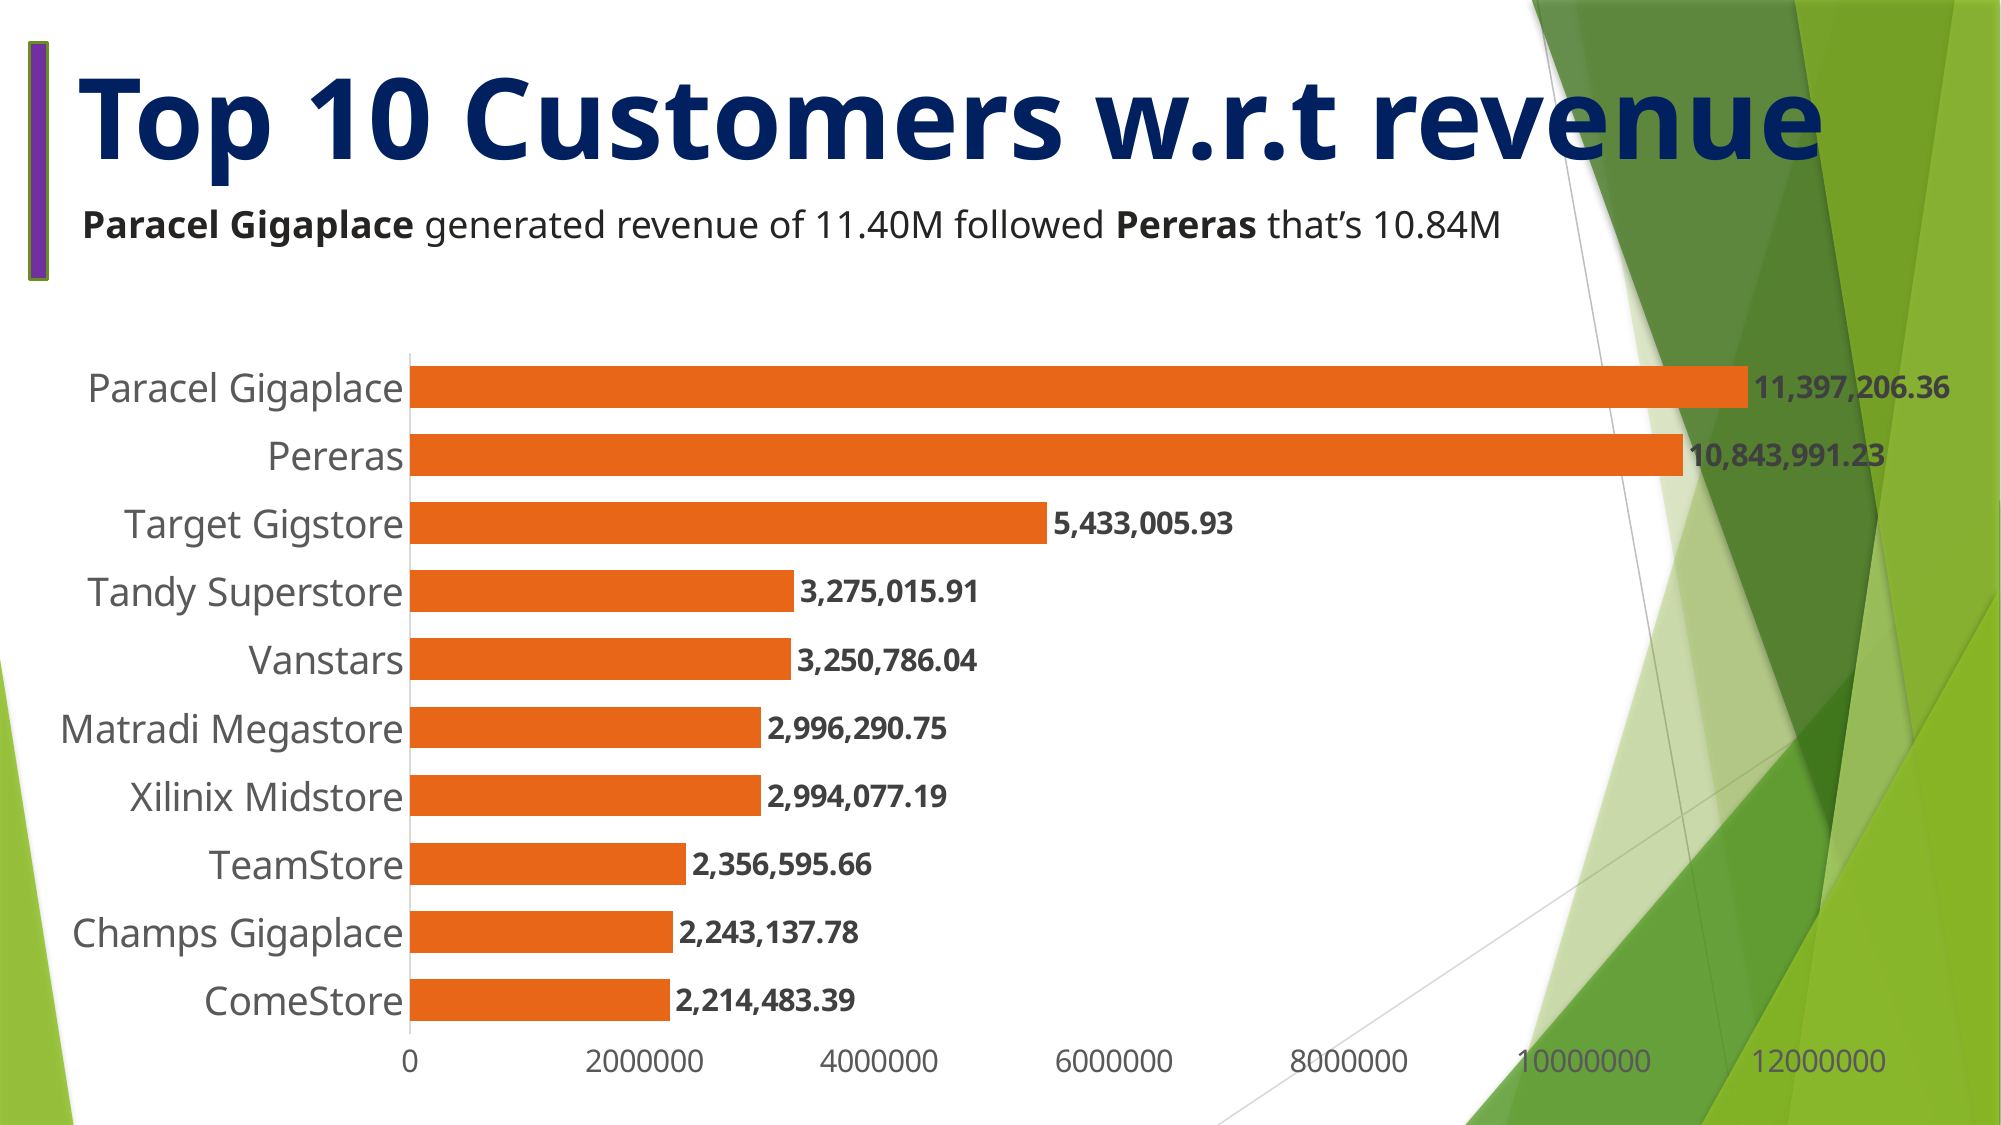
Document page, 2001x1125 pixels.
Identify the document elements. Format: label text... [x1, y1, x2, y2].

chart [20, 336, 1956, 1099]
text_box Paracel Gigaplace generated revenue of 11.40M followed Pereras that’s 10.84M [81, 201, 1919, 247]
text_box [28, 41, 49, 281]
text_box Top 10 Customers w.r.t revenue [77, 46, 1843, 182]
